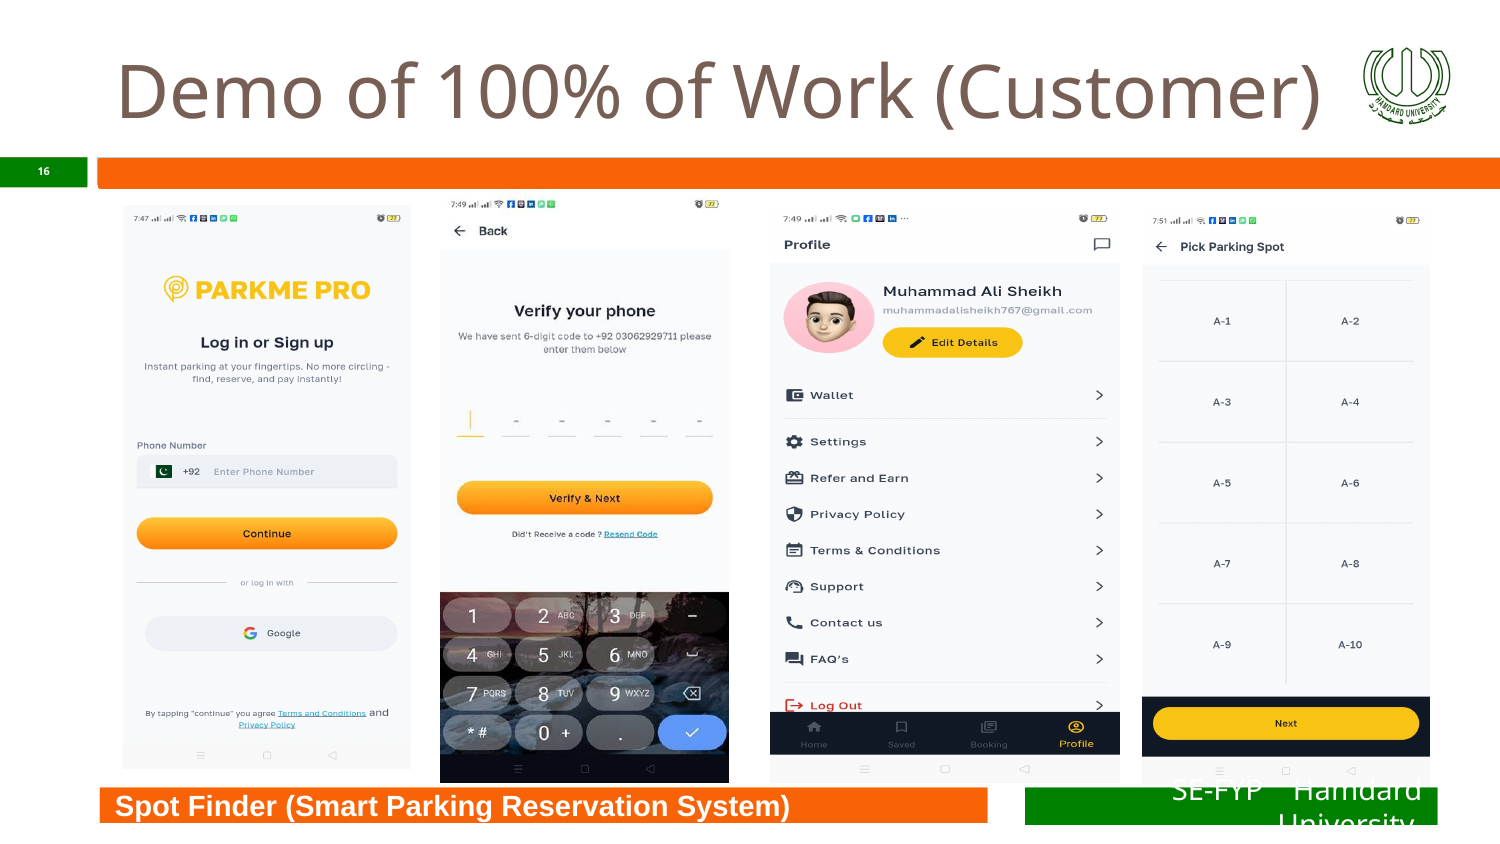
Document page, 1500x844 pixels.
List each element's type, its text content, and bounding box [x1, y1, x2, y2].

picture [440, 190, 729, 783]
footer Spot Finder (Smart Parking Reservation System) [99, 787, 988, 823]
picture [1362, 46, 1453, 126]
picture [123, 205, 411, 769]
slide_number ‹#› [0, 157, 88, 188]
picture [1142, 207, 1430, 785]
picture [769, 205, 1121, 783]
slide_number SE-FYP Hamdard University [1025, 787, 1438, 825]
title Demo of 100% of Work (Customer) [100, 28, 1350, 150]
